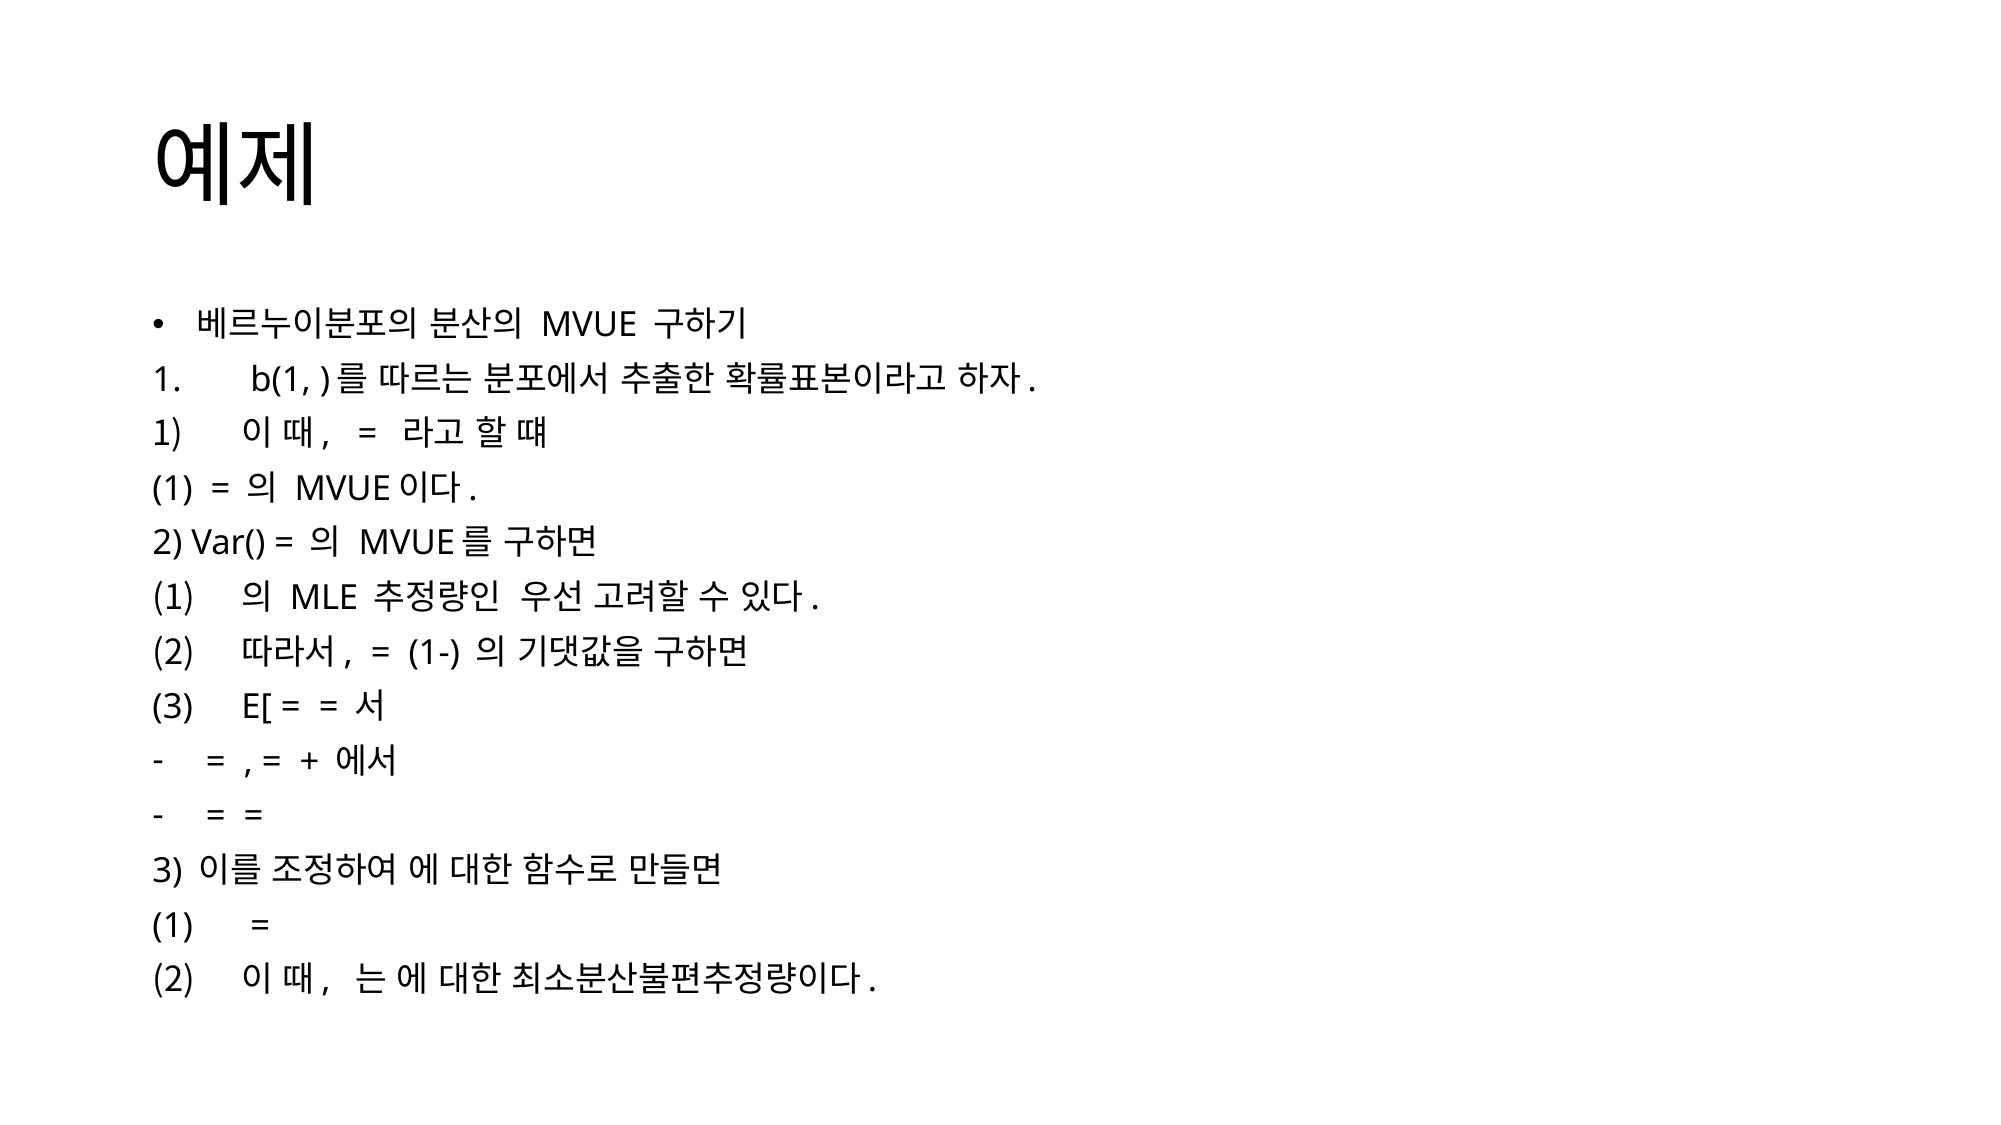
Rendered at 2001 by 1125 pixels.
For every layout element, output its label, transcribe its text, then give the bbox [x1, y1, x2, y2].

title 예제 [137, 59, 1863, 278]
